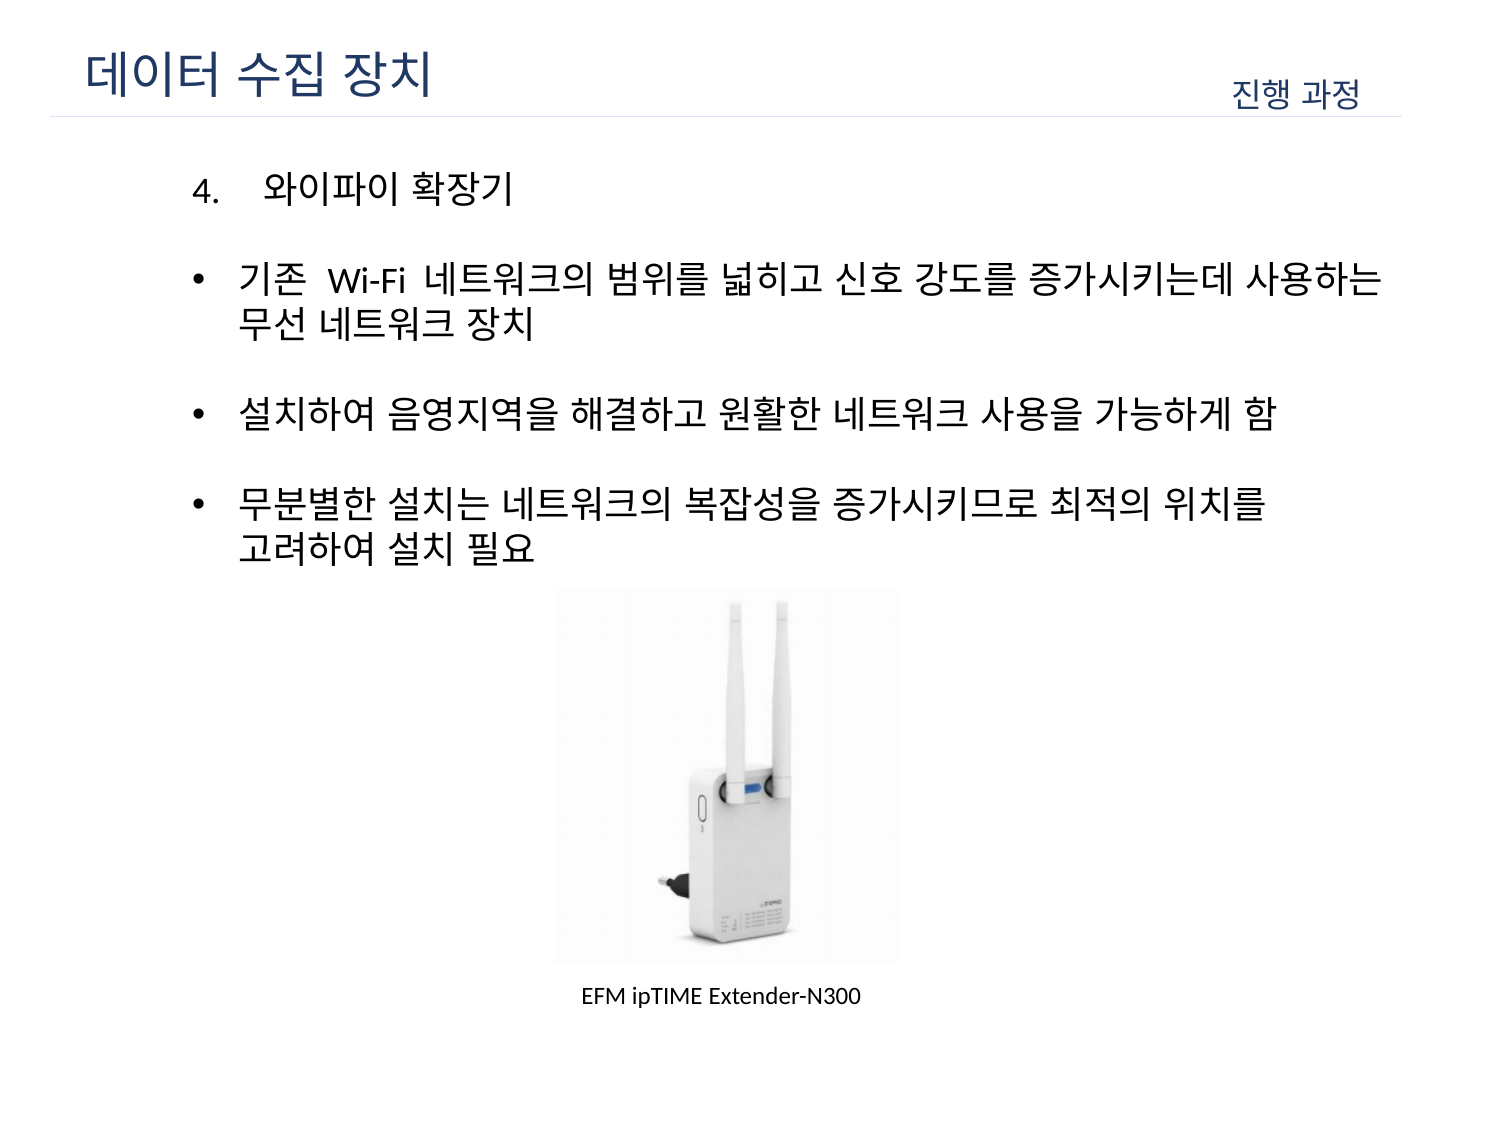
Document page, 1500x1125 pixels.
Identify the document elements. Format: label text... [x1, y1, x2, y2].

text_box EFM ipTIME Extender-N300 [566, 972, 934, 1017]
text_box 진행 과정 [1216, 117, 1378, 122]
text_box 데이터 수집 장치 [70, 35, 451, 111]
text_box 4. 와이파이 확장기 기존 Wi-Fi 네트워크의 범위를 넓히고 신호 강도를 증가시키는데 사용하는 무선 네트워크 장치 설치하여 음영지역을 해결하고 원활한 네트워크 사용을 가능하게 함 무분별한 설치는 네트워크의 복잡성을 증가시키므로 최적의 위치를 고려하여 설치 필요 [177, 158, 1402, 579]
picture [554, 589, 898, 966]
text_box 진행 과정 [1216, 66, 1378, 116]
